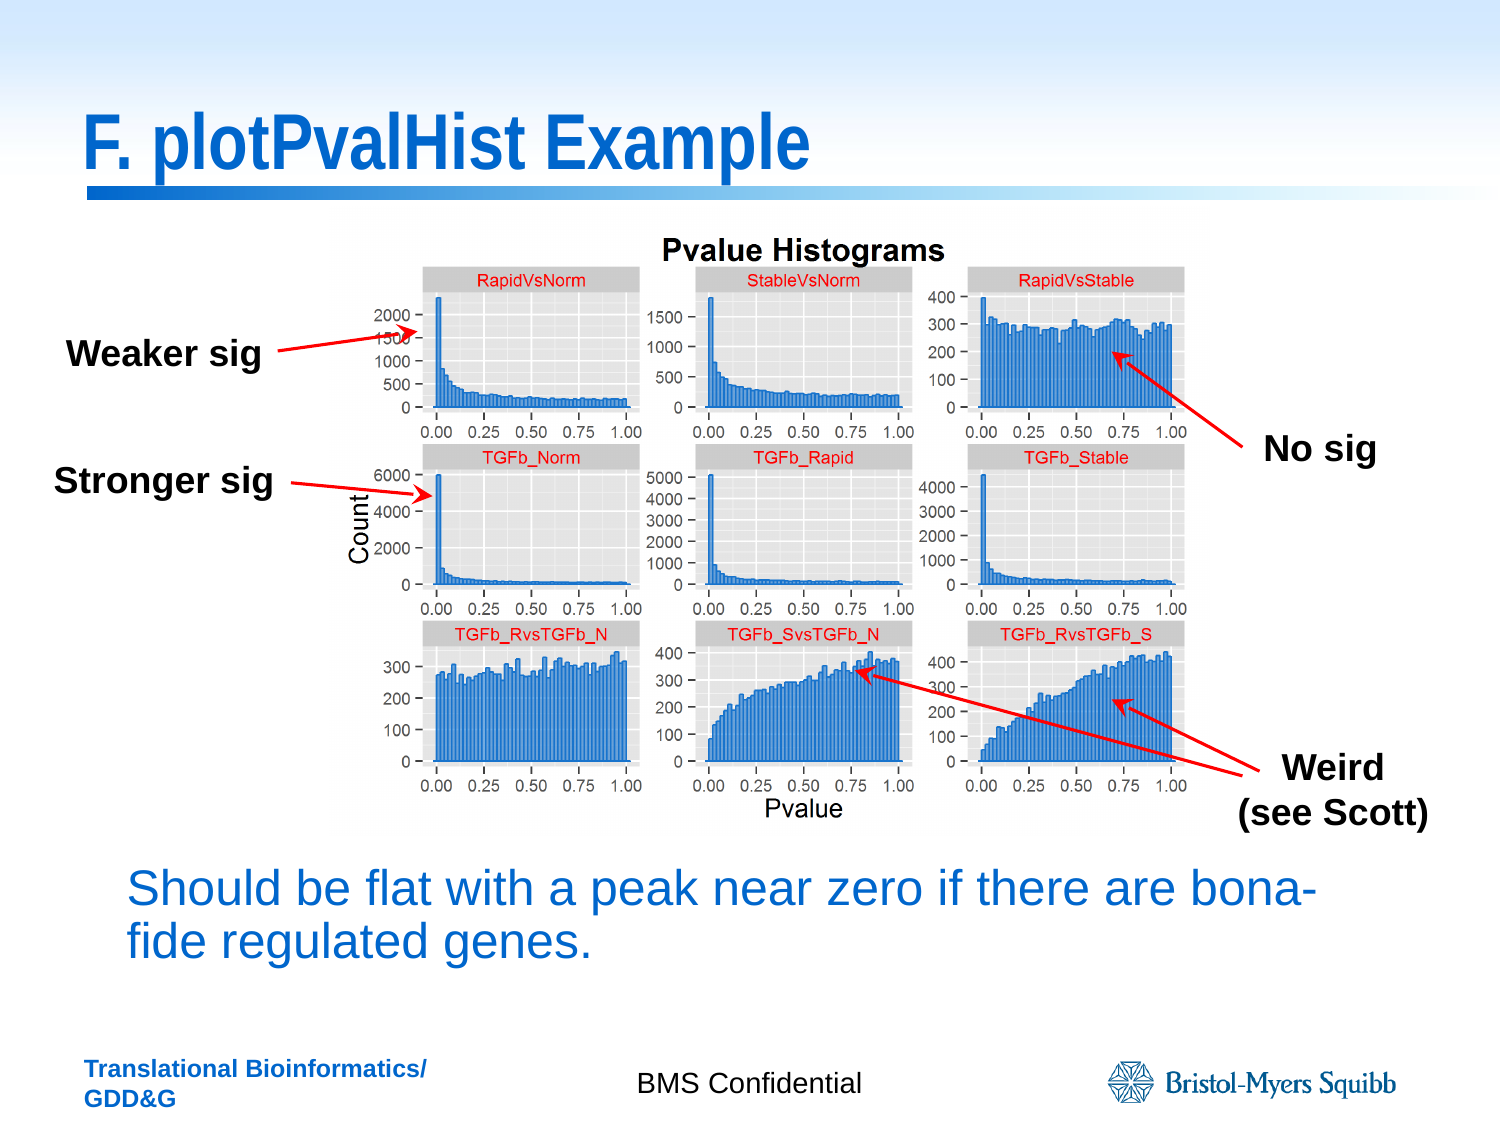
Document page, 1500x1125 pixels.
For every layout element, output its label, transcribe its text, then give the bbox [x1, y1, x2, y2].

text_box Weaker sig [50, 321, 278, 381]
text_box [290, 482, 433, 497]
picture [0, 0, 1500, 1125]
text_box Stronger sig [38, 448, 290, 509]
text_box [278, 331, 418, 352]
footer BMS Confidential [481, 1056, 1019, 1108]
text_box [1111, 351, 1243, 448]
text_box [1111, 699, 1260, 772]
title F. plotPvalHist Example [67, 97, 1446, 194]
text_box Weird (see Scott) [1222, 735, 1445, 841]
text_box No sig [1248, 416, 1393, 477]
list Should be flat with a peak near zero if there are bona-fide regulated genes. [118, 853, 1394, 1045]
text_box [854, 670, 1243, 777]
